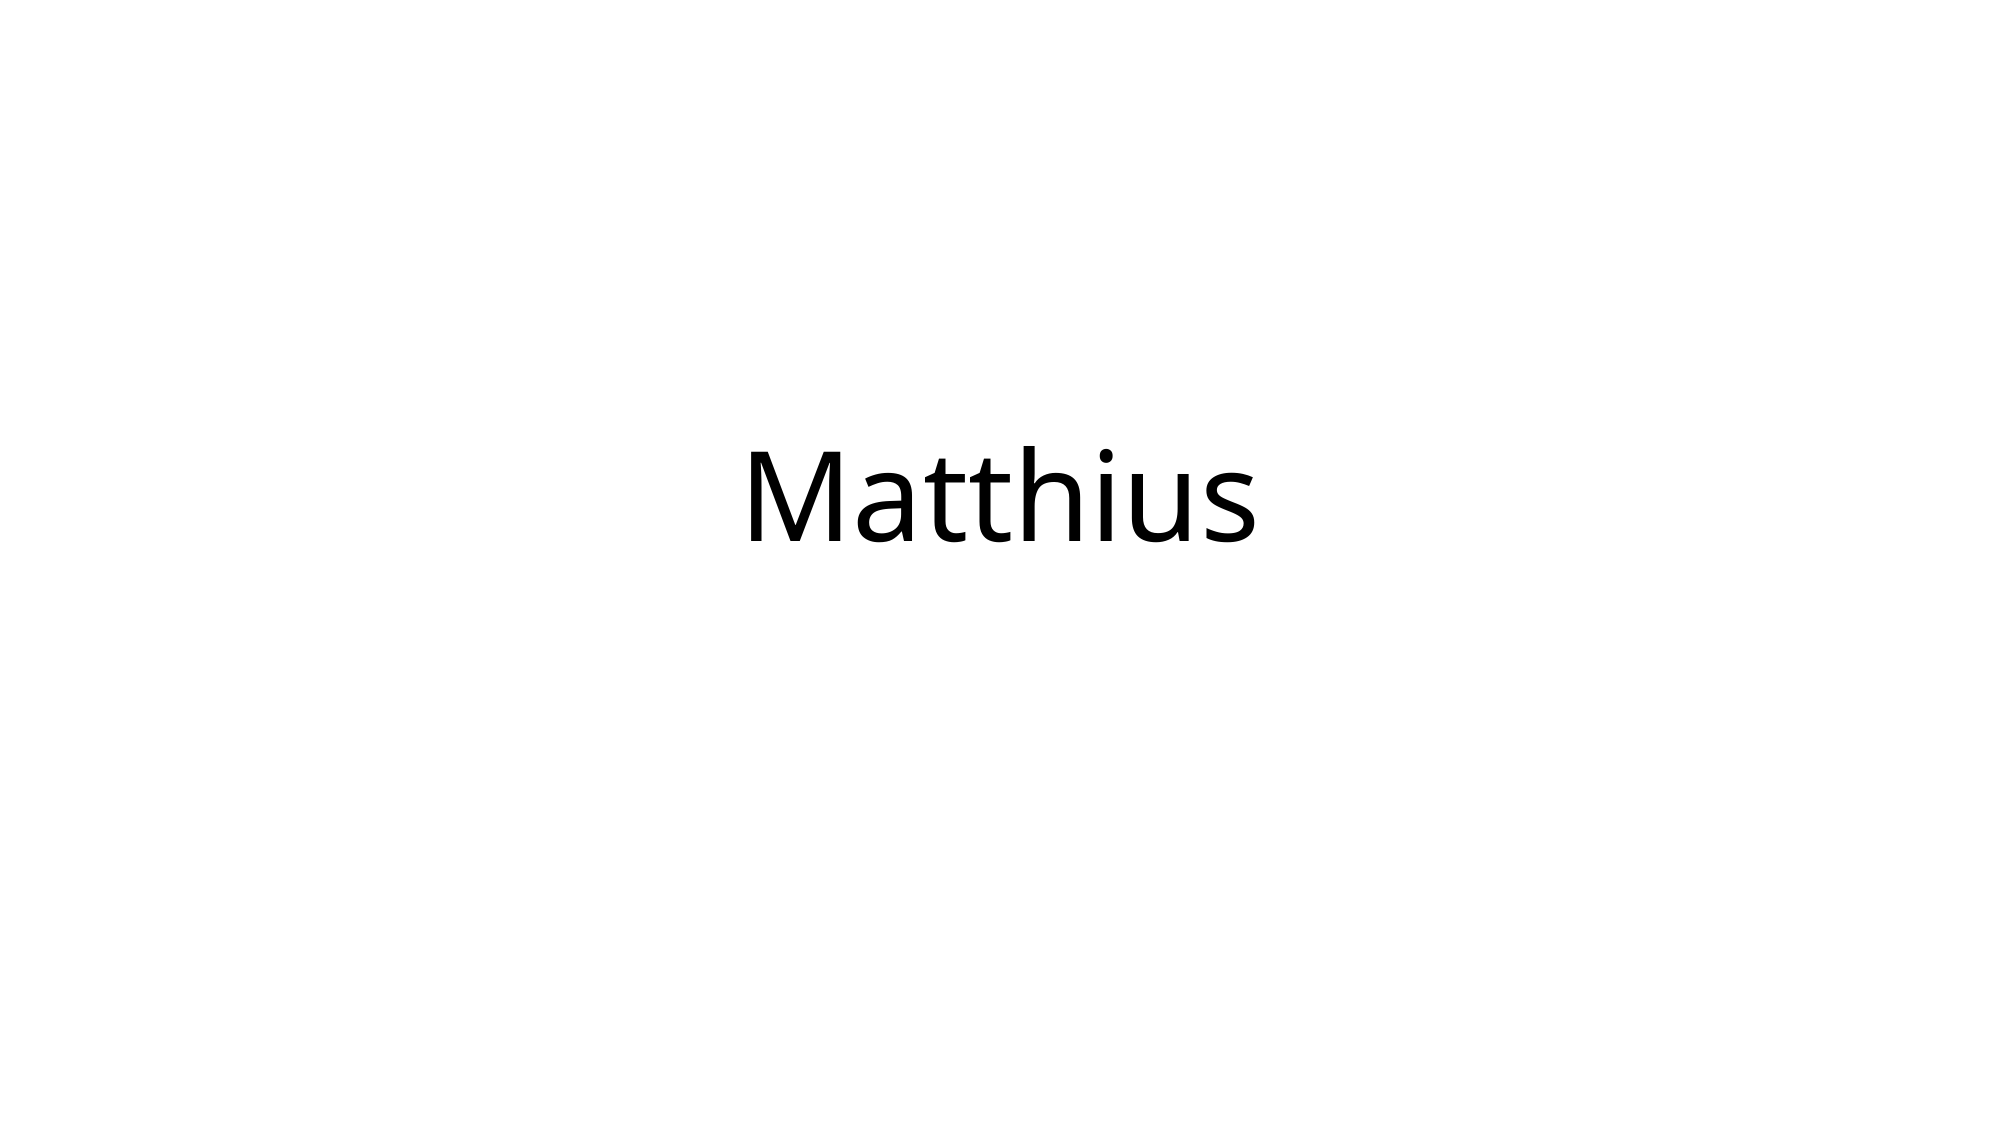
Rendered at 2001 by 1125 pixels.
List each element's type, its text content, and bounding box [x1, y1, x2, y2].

title Matthius [249, 184, 1750, 576]
